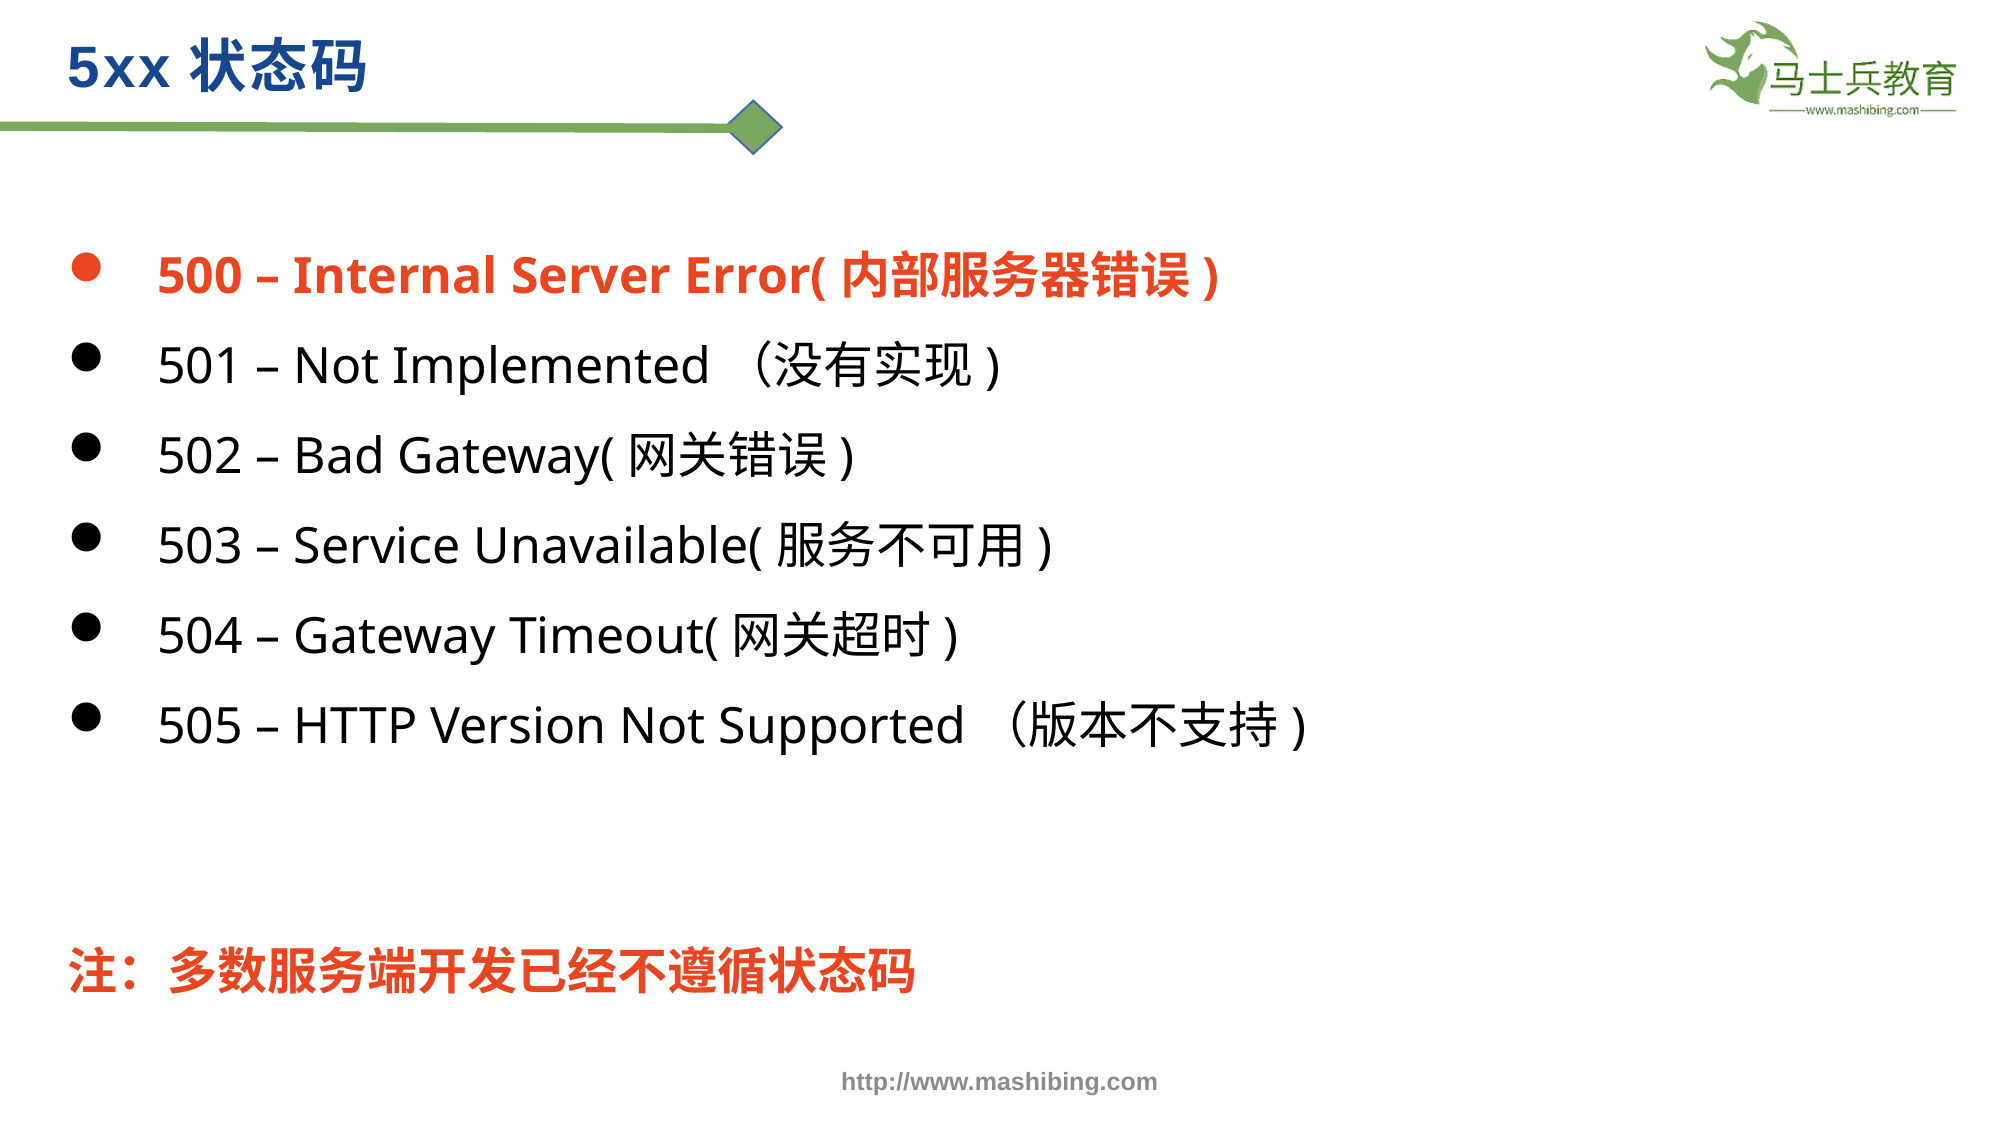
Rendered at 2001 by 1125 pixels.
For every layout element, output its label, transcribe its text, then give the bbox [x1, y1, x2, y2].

text_box 500 – Internal Server Error(内部服务器错误) 501 – Not Implemented（没有实现) 502 – Bad Gateway(网关错误) 503 – Service Unavailable(服务不可用) 504 – Gateway Timeout(网关超时) 505 – HTTP Version Not Supported（版本不支持) [52, 206, 1832, 761]
picture [1702, 21, 1975, 127]
list 5xx状态码 [52, 0, 763, 113]
text_box 注：多数服务端开发已经不遵循状态码 [52, 931, 1689, 1067]
